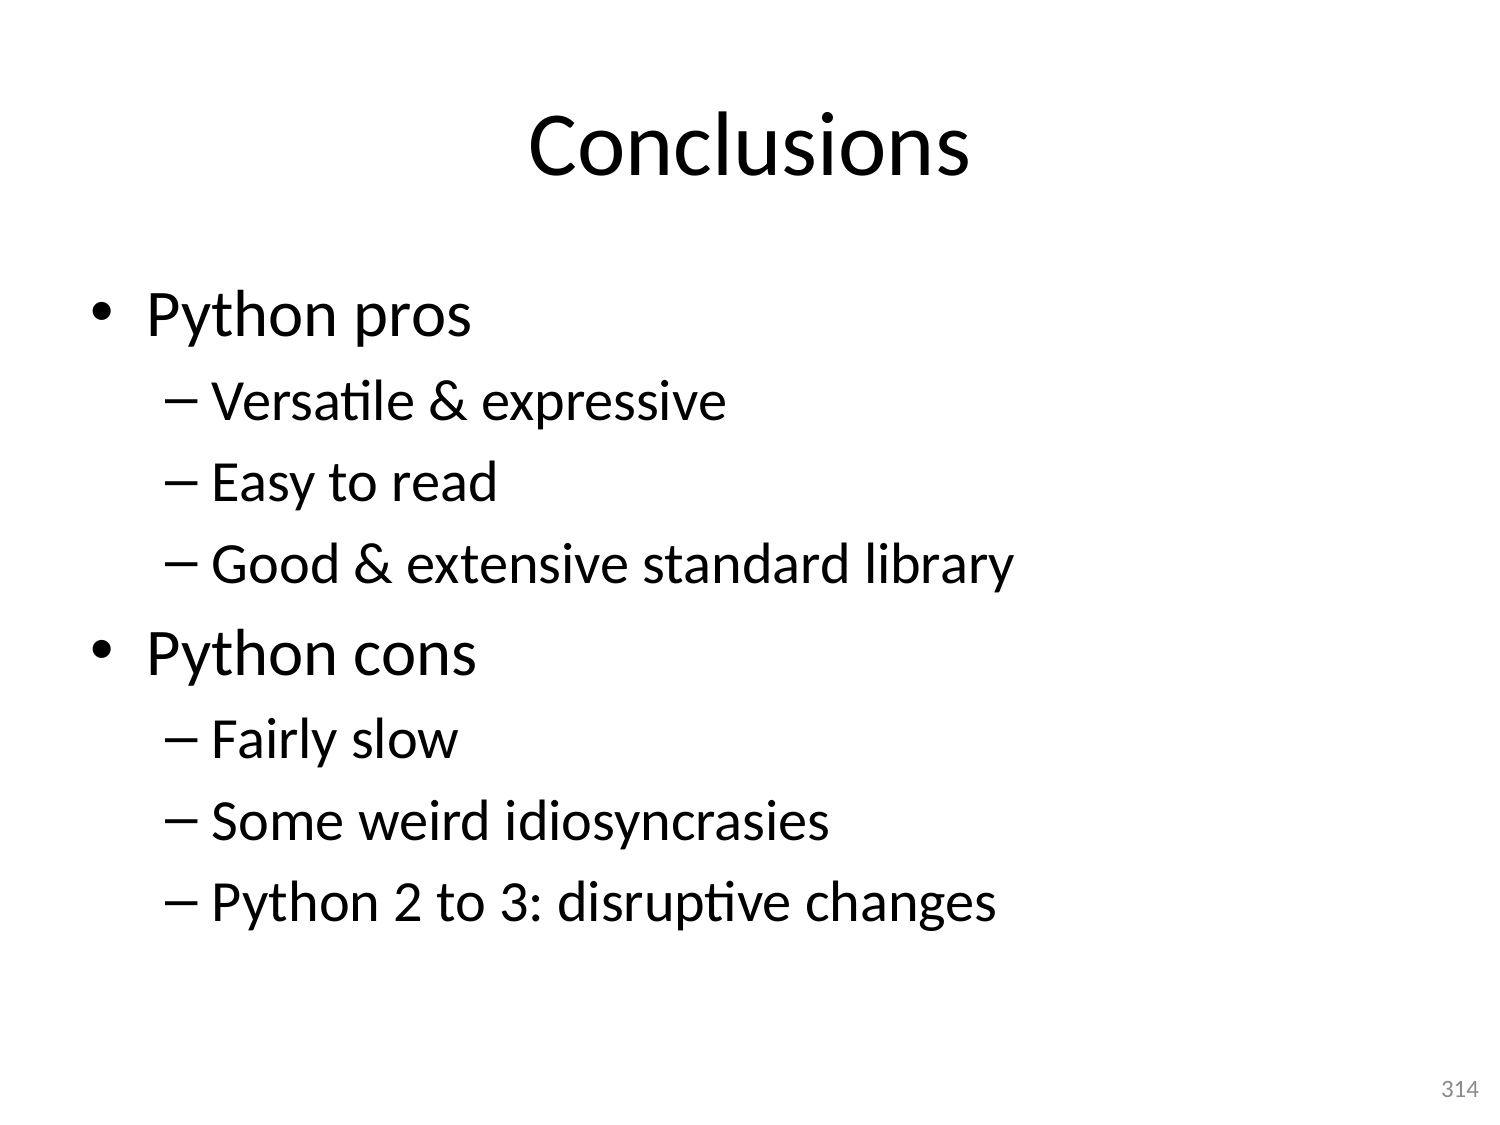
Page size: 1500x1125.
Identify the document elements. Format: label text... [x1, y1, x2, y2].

slide_number 314 [1144, 1057, 1495, 1118]
title Conclusions [75, 45, 1425, 233]
list Python pros Versatile & expressive Easy to read Good & extensive standard library Python cons Fairly slow Some weird idiosyncrasies Python 2 to 3: disruptive changes [75, 262, 1425, 1005]
